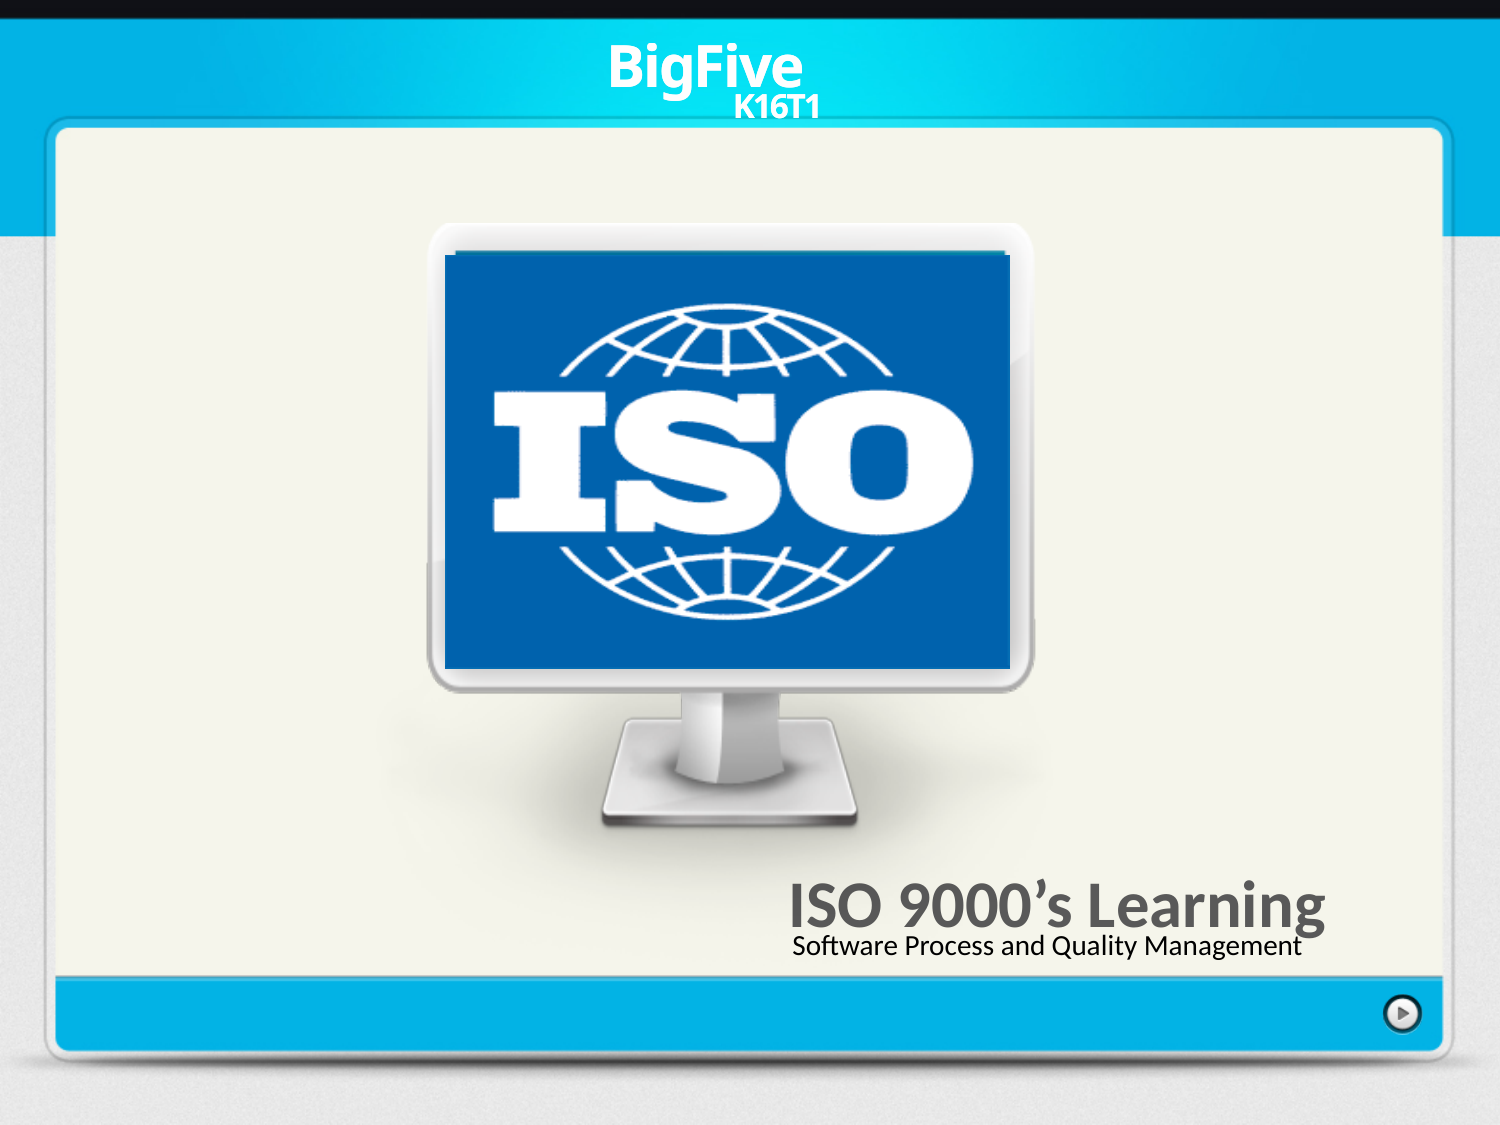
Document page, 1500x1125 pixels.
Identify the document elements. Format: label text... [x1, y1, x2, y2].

text_box ISO 9000’s Learning [1079, 853, 1436, 948]
text_box Software Process and Quality Management [1079, 948, 1424, 969]
picture [0, 0, 1500, 1125]
